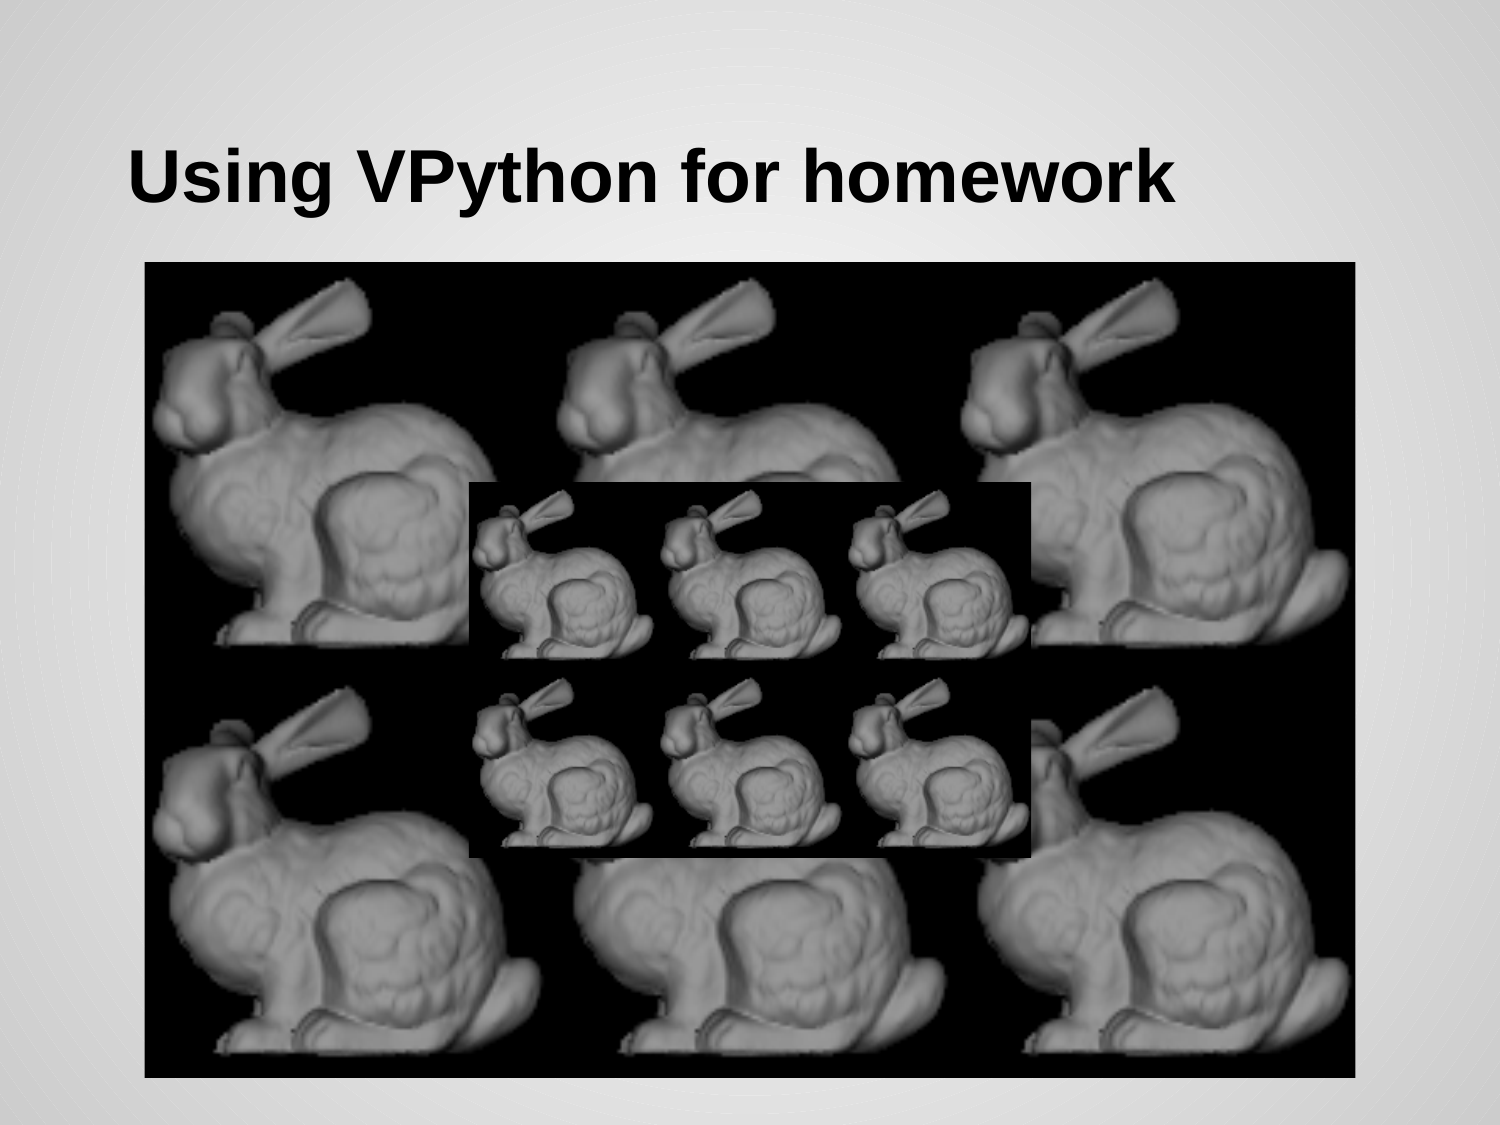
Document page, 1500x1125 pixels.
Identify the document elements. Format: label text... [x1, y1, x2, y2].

text_box [468, 482, 1032, 858]
title Using VPython for homework [75, 45, 1425, 233]
text_box [144, 262, 1356, 1078]
